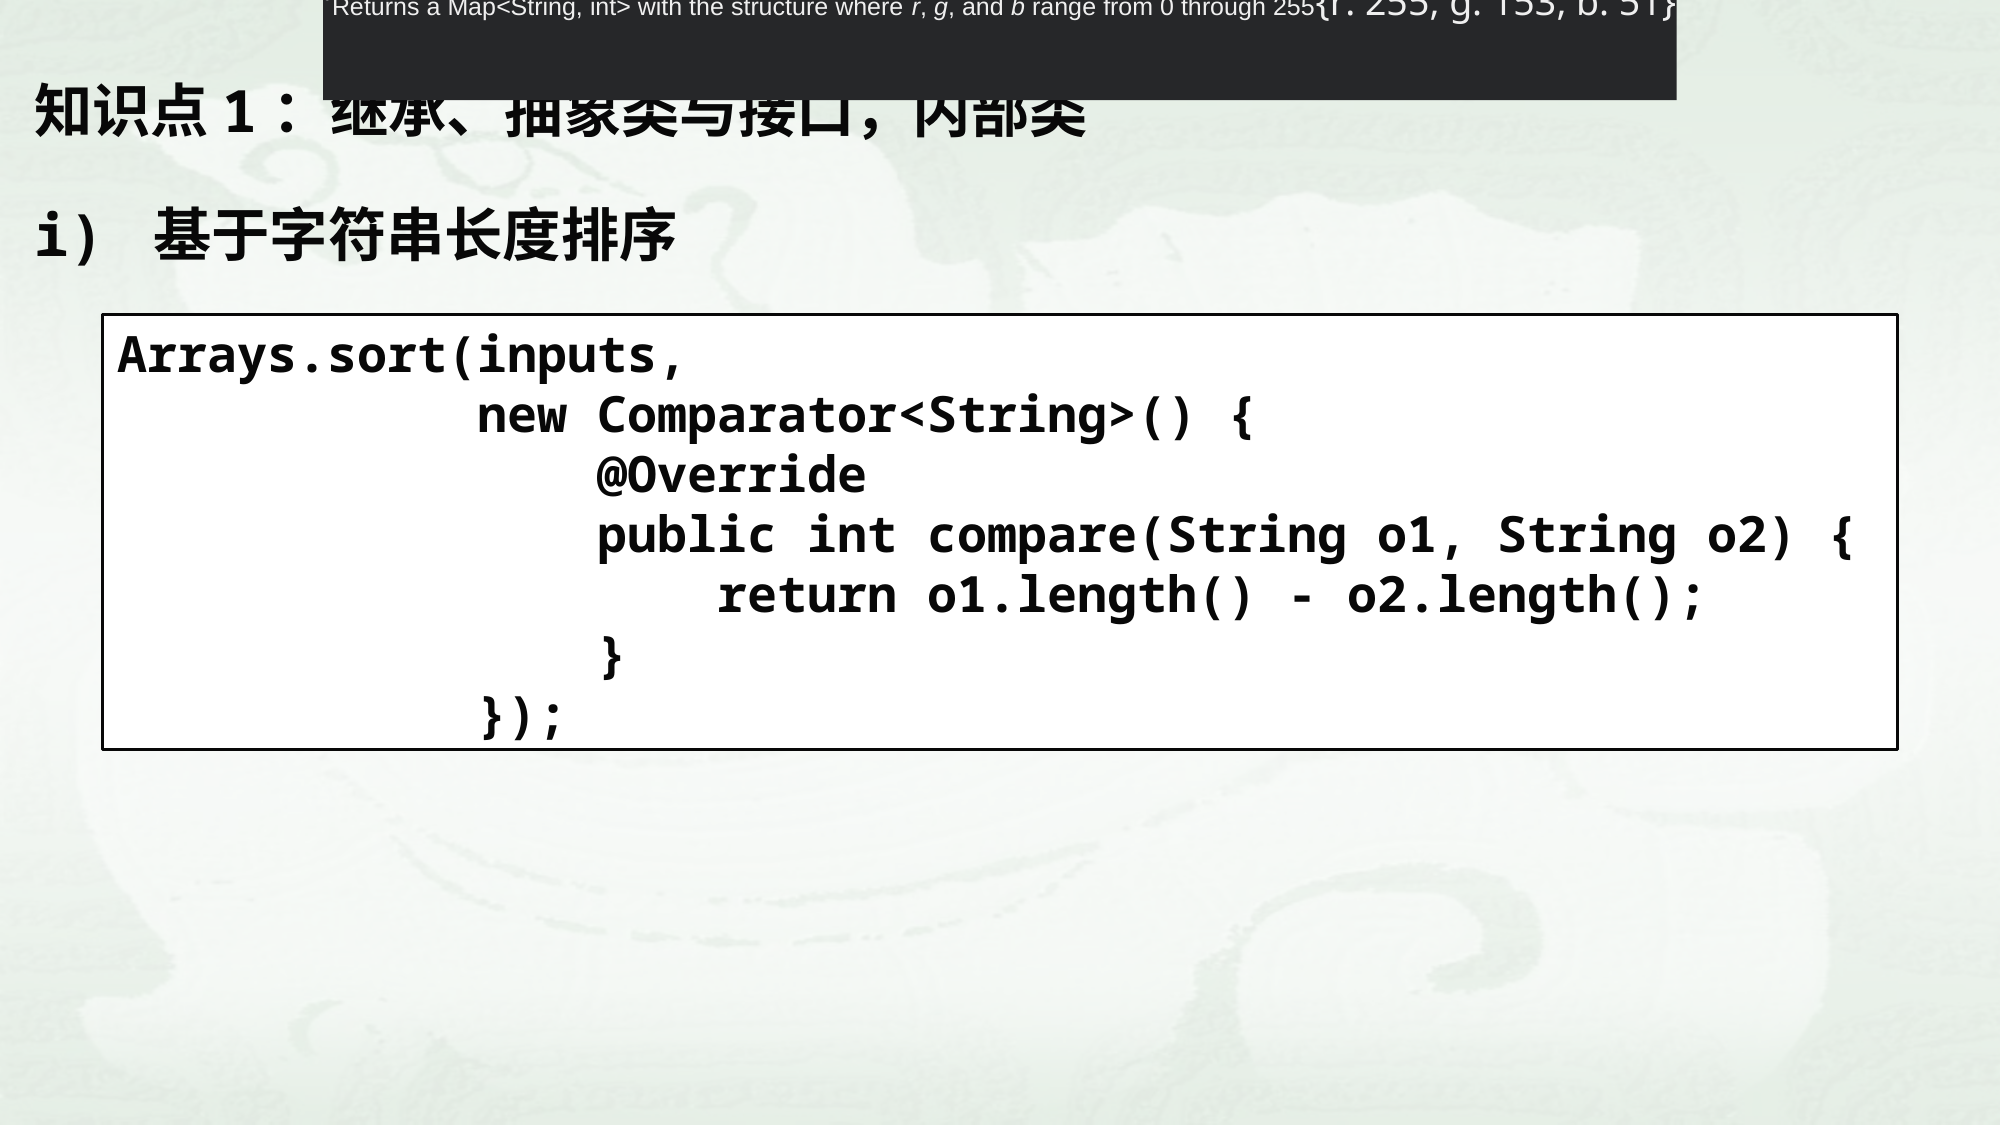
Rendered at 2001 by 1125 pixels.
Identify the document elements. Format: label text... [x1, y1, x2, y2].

text_box Returns a Map<String, int> with the structure where r, g, and b range from 0 through 255{r: 255, g: 153, b: 51} [323, 0, 1677, 101]
text_box i) 基于字符串长度排序 [19, 190, 1981, 276]
text_box Arrays.sort(inputs, new Comparator<String>() { @Override public int compare(String o1, String o2) { return o1.length() - o2.length(); } }); [102, 314, 1898, 750]
text_box 知识点1：继承、抽象类与接口，内部类 [19, 66, 1981, 152]
